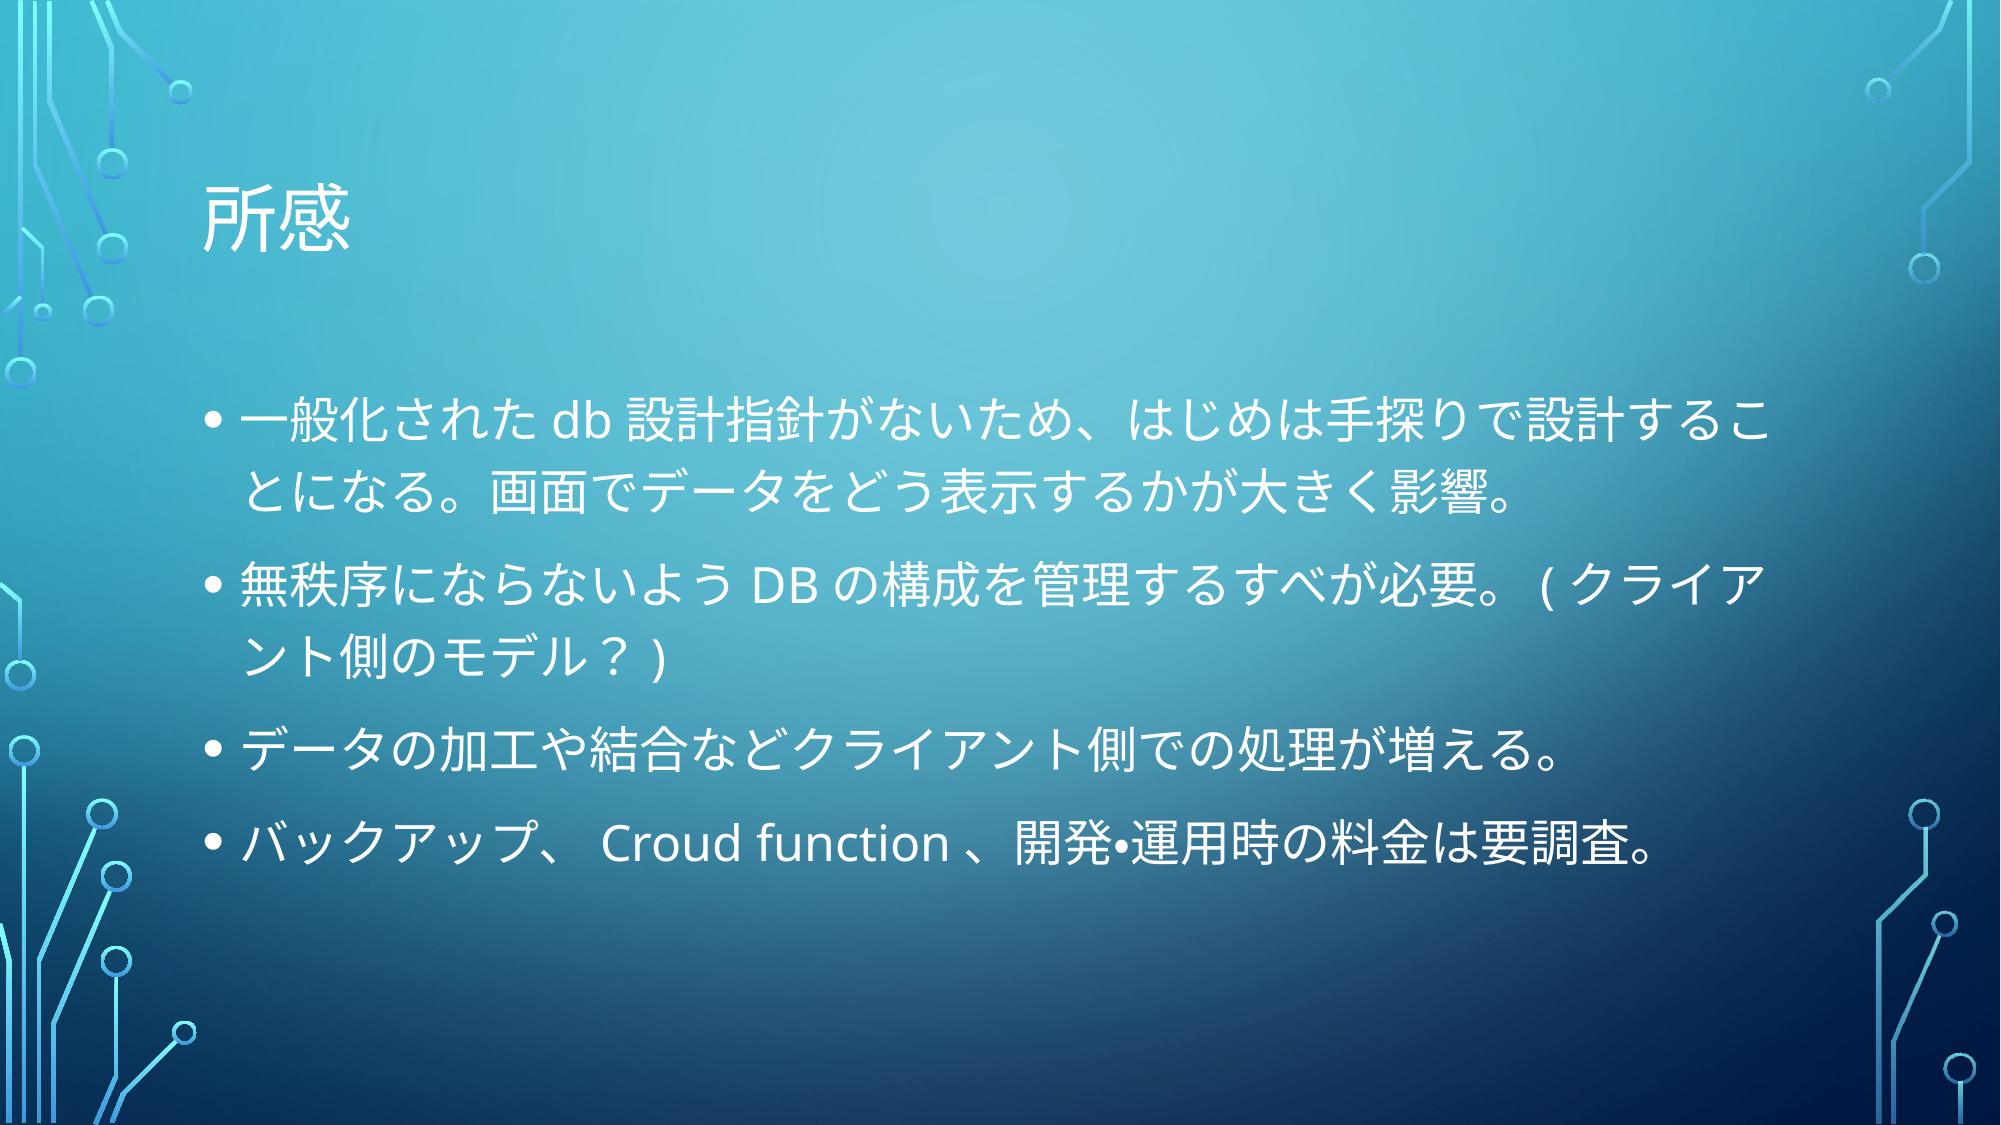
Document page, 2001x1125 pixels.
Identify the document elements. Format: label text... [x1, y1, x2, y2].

title 所感 [187, 101, 1813, 344]
list 一般化されたdb設計指針がないため、はじめは手探りで設計することになる。画面でデータをどう表示するかが大きく影響。 無秩序にならないようDBの構成を管理するすべが必要。(クライアント側のモデル？) データの加工や結合などクライアント側での処理が増える。 バックアップ、Croud function、開発・運用時の料金は要調査。 [187, 369, 1813, 950]
